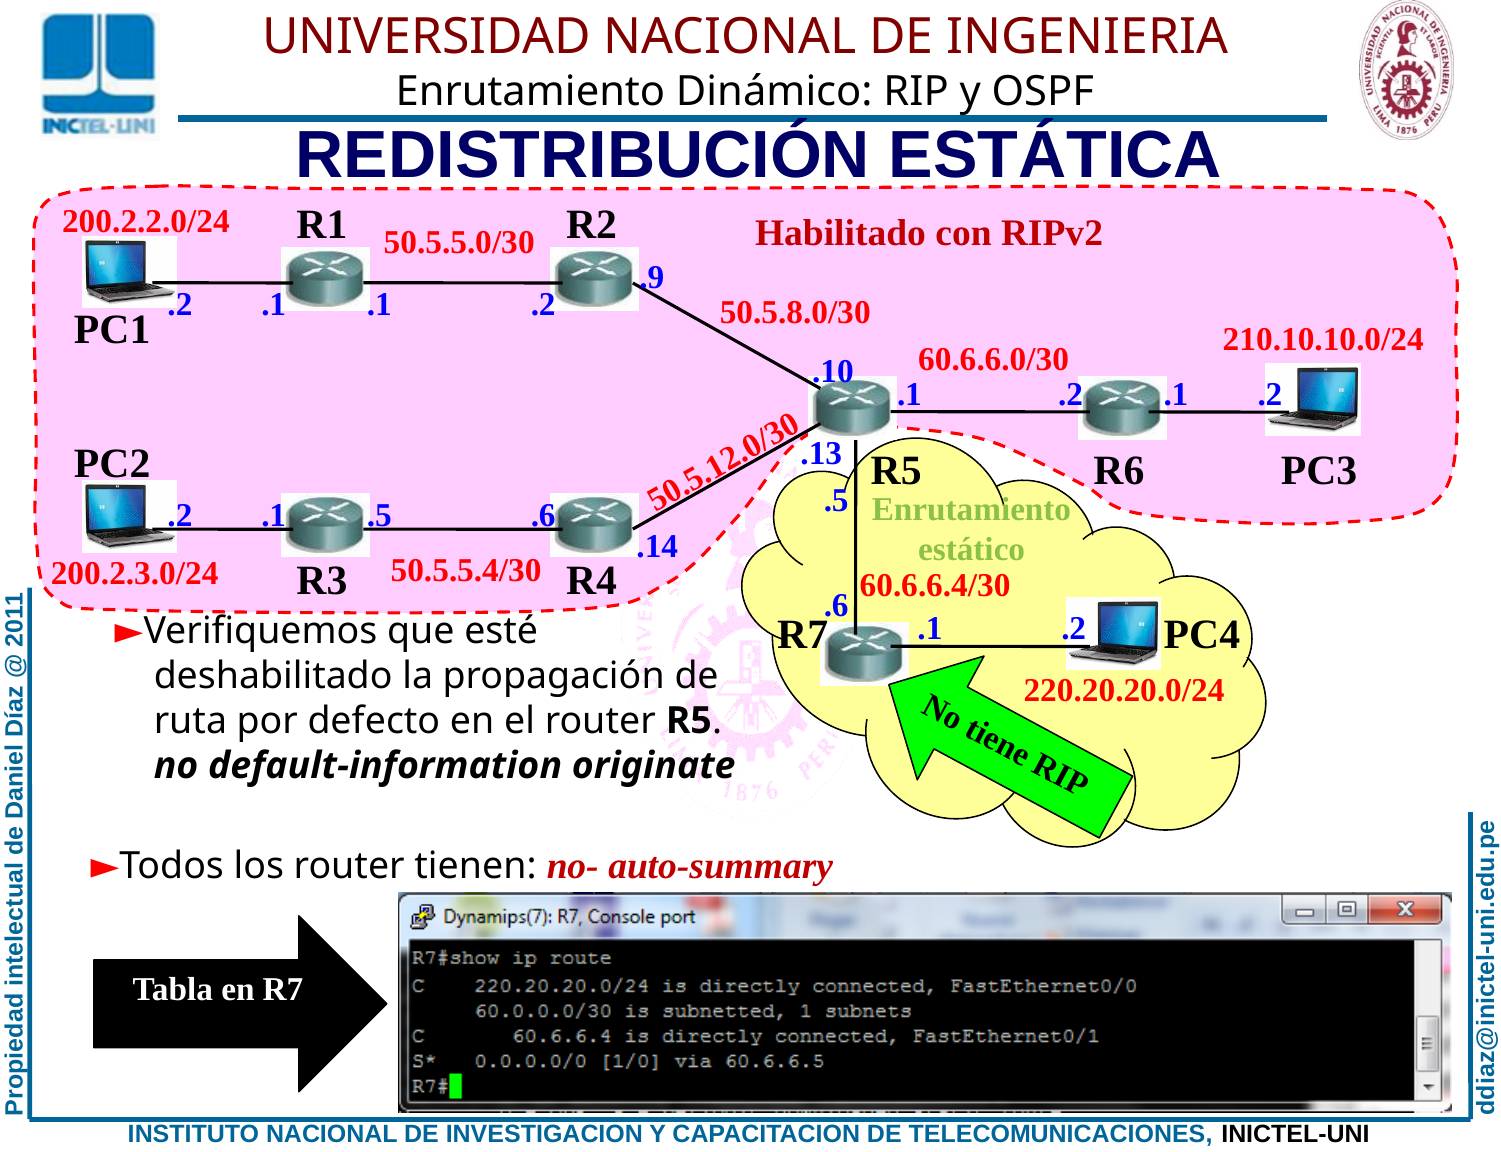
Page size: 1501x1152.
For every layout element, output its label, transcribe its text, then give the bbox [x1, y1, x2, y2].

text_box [93, 892, 1452, 1113]
picture [178, 115, 248, 122]
text_box REDISTRIBUCIÓN ESTÁTICA [248, 103, 1239, 185]
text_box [32, 185, 1465, 831]
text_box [873, 675, 1132, 817]
picture [40, 12, 160, 141]
picture [1359, 0, 1454, 140]
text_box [79, 599, 854, 894]
picture [1239, 115, 1327, 122]
